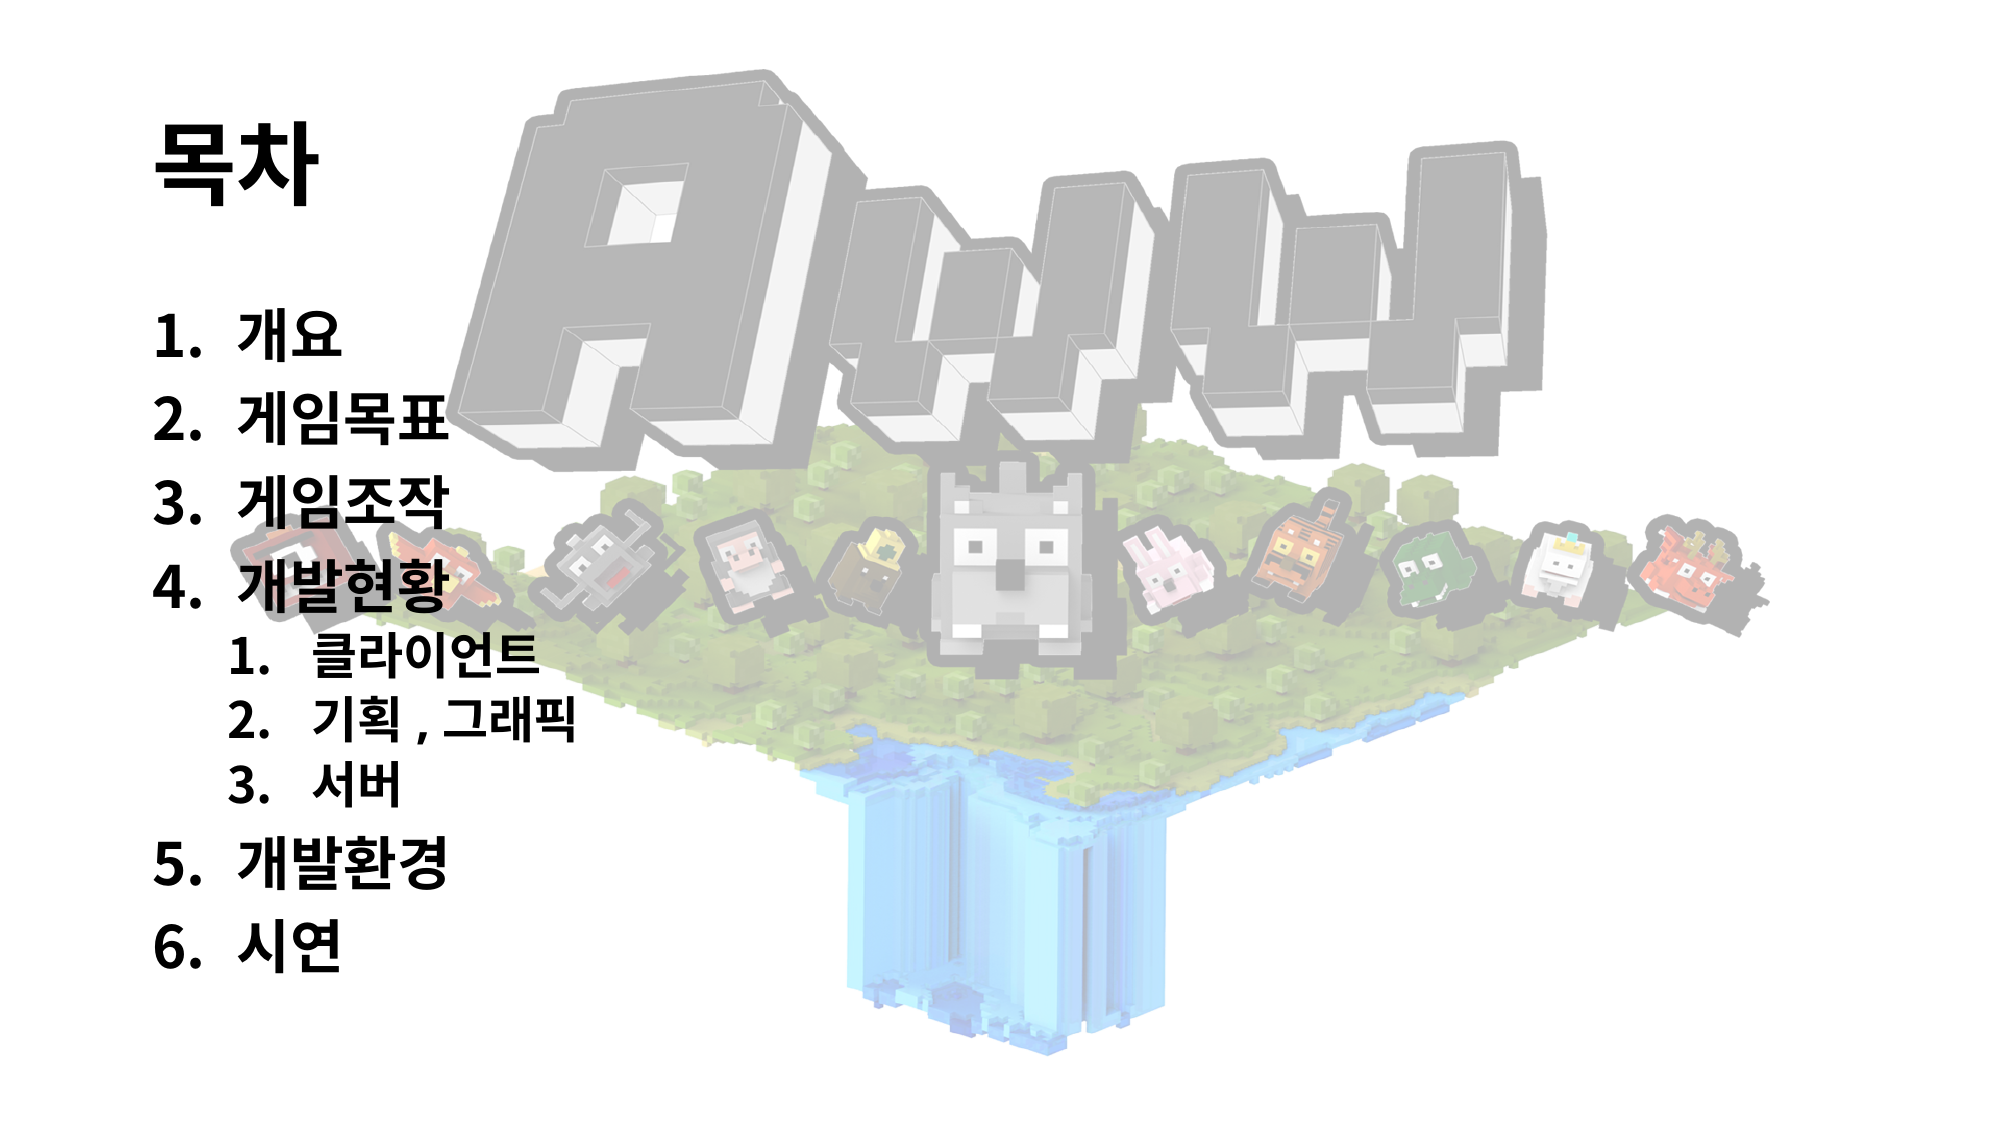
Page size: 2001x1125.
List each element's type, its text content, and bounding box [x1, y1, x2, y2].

title 목차 [137, 59, 1863, 278]
list 개요 게임목표 게임조작 개발현황 클라이언트 기획,그래픽 서버 개발환경 시연 [137, 299, 1863, 1014]
